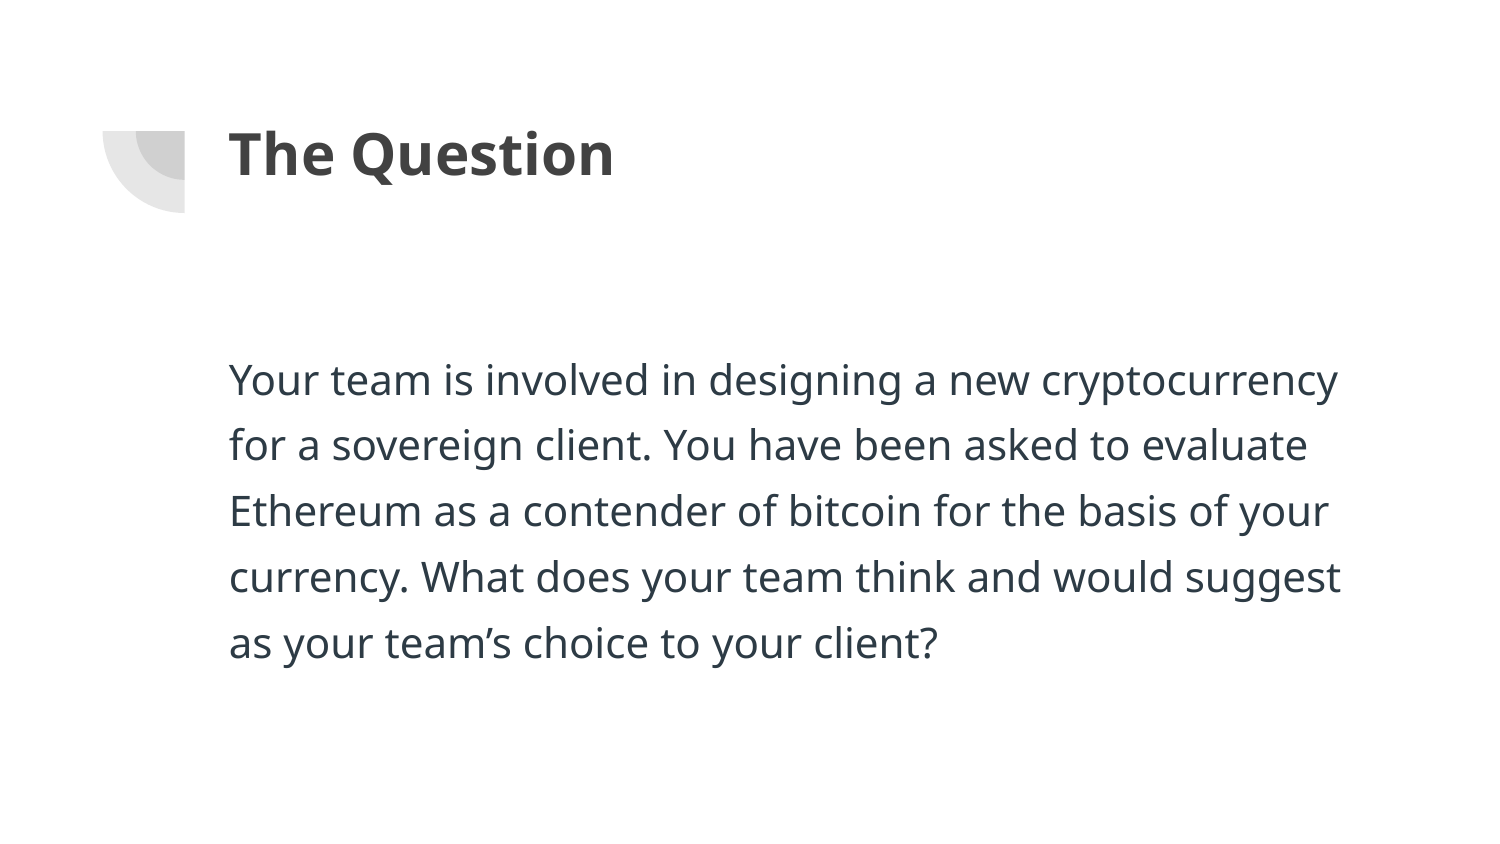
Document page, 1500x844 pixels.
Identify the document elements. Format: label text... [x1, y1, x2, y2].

title The Question [213, 98, 1368, 263]
list Your team is involved in designing a new cryptocurrency for a sovereign client. You have been asked to evaluate Ethereum as a contender of bitcoin for the basis of your currency. What does your team think and would suggest as your team’s choice to your client? [213, 326, 1368, 744]
